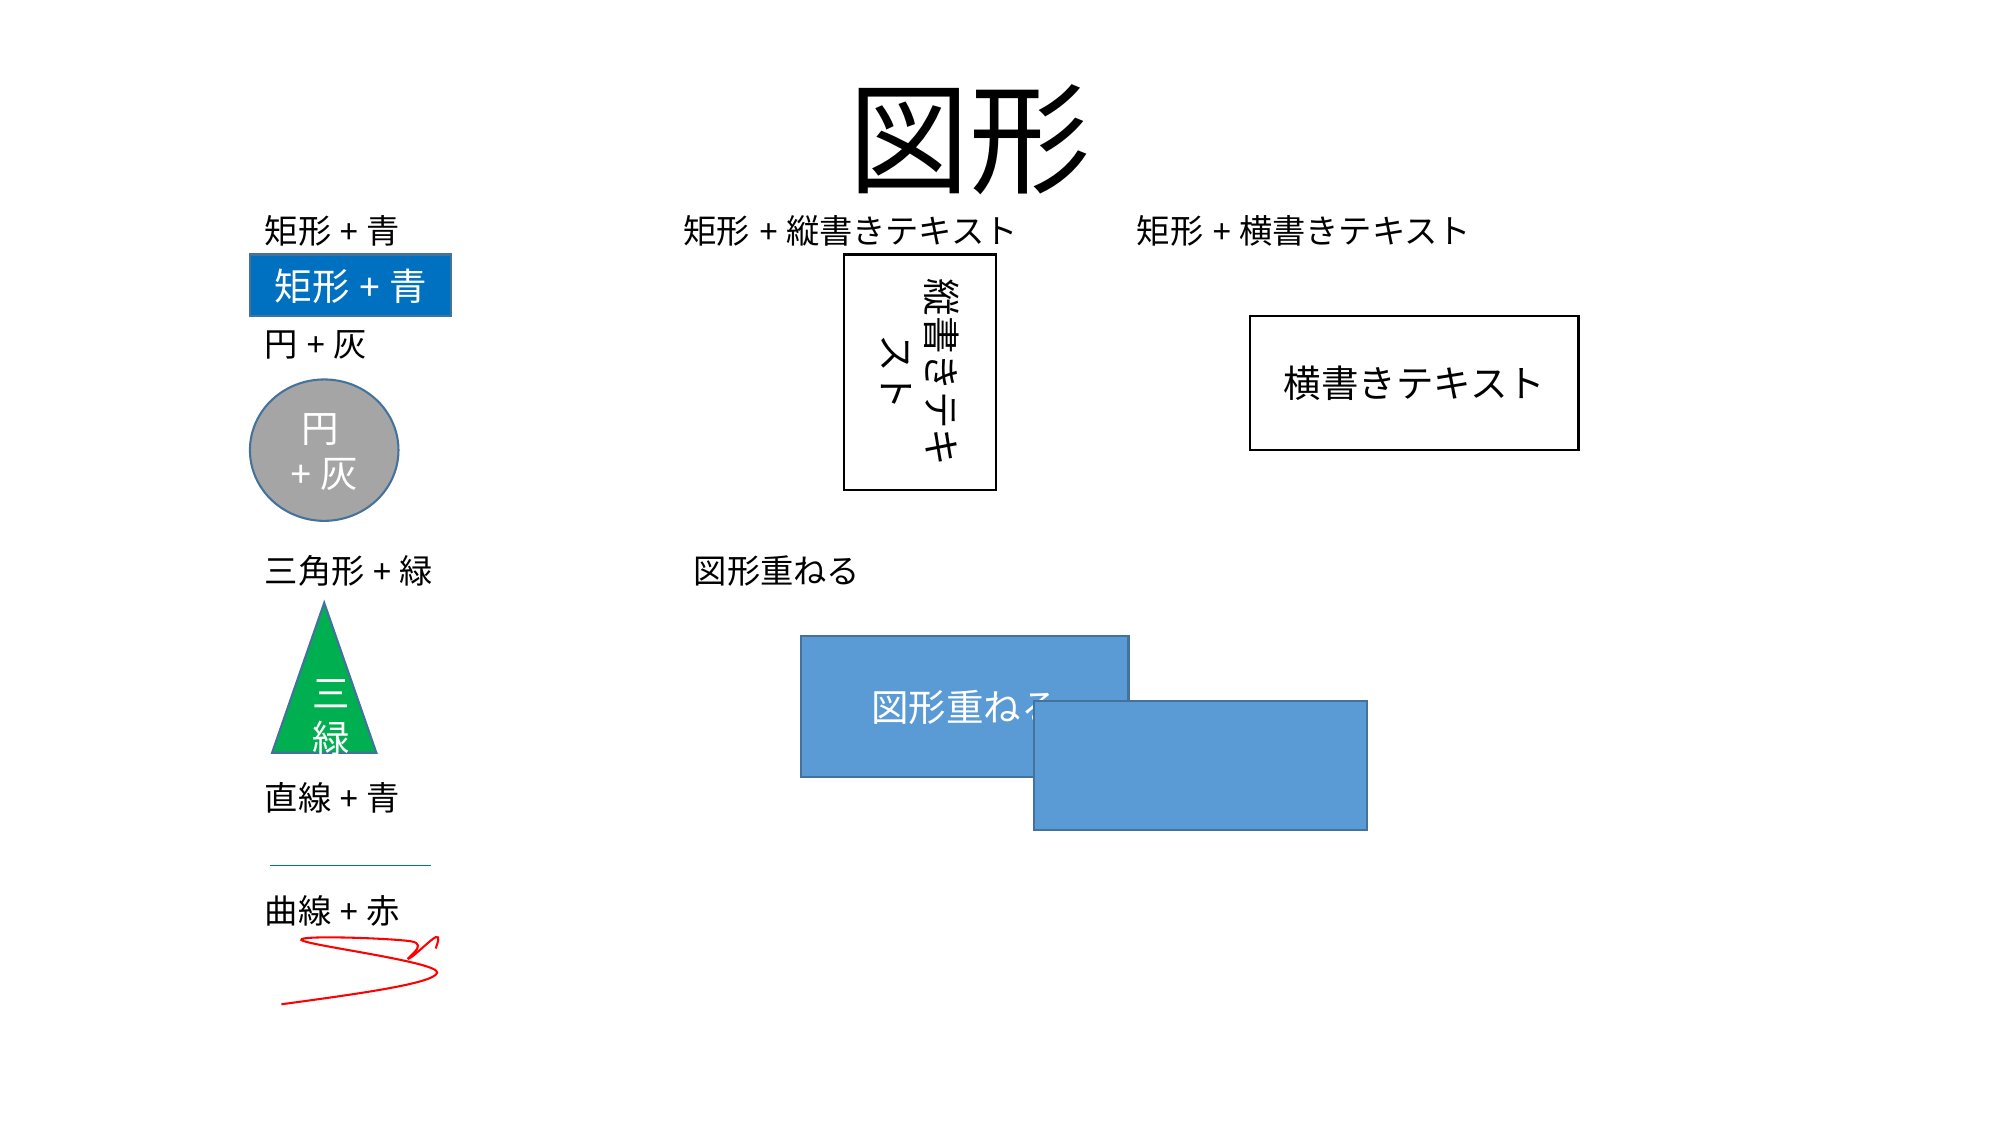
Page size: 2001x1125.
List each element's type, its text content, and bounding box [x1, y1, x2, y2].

subtitle 矩形+青 矩形+縦書きテキスト 矩形+横書きテキスト 円+灰 三角形+緑 図形重ねる 直線+青 曲線+赤 [249, 207, 1750, 1092]
text_box [281, 936, 440, 1006]
text_box 横書きテキスト [1249, 315, 1580, 451]
text_box 縦書きテキスト [843, 253, 997, 491]
text_box 図形重ねる [800, 635, 1130, 778]
text_box [1033, 700, 1368, 831]
text_box 三緑 [270, 599, 378, 754]
text_box 円+灰 [248, 378, 400, 522]
text_box 矩形+青 [249, 253, 452, 317]
title 図形 [249, 72, 1690, 207]
